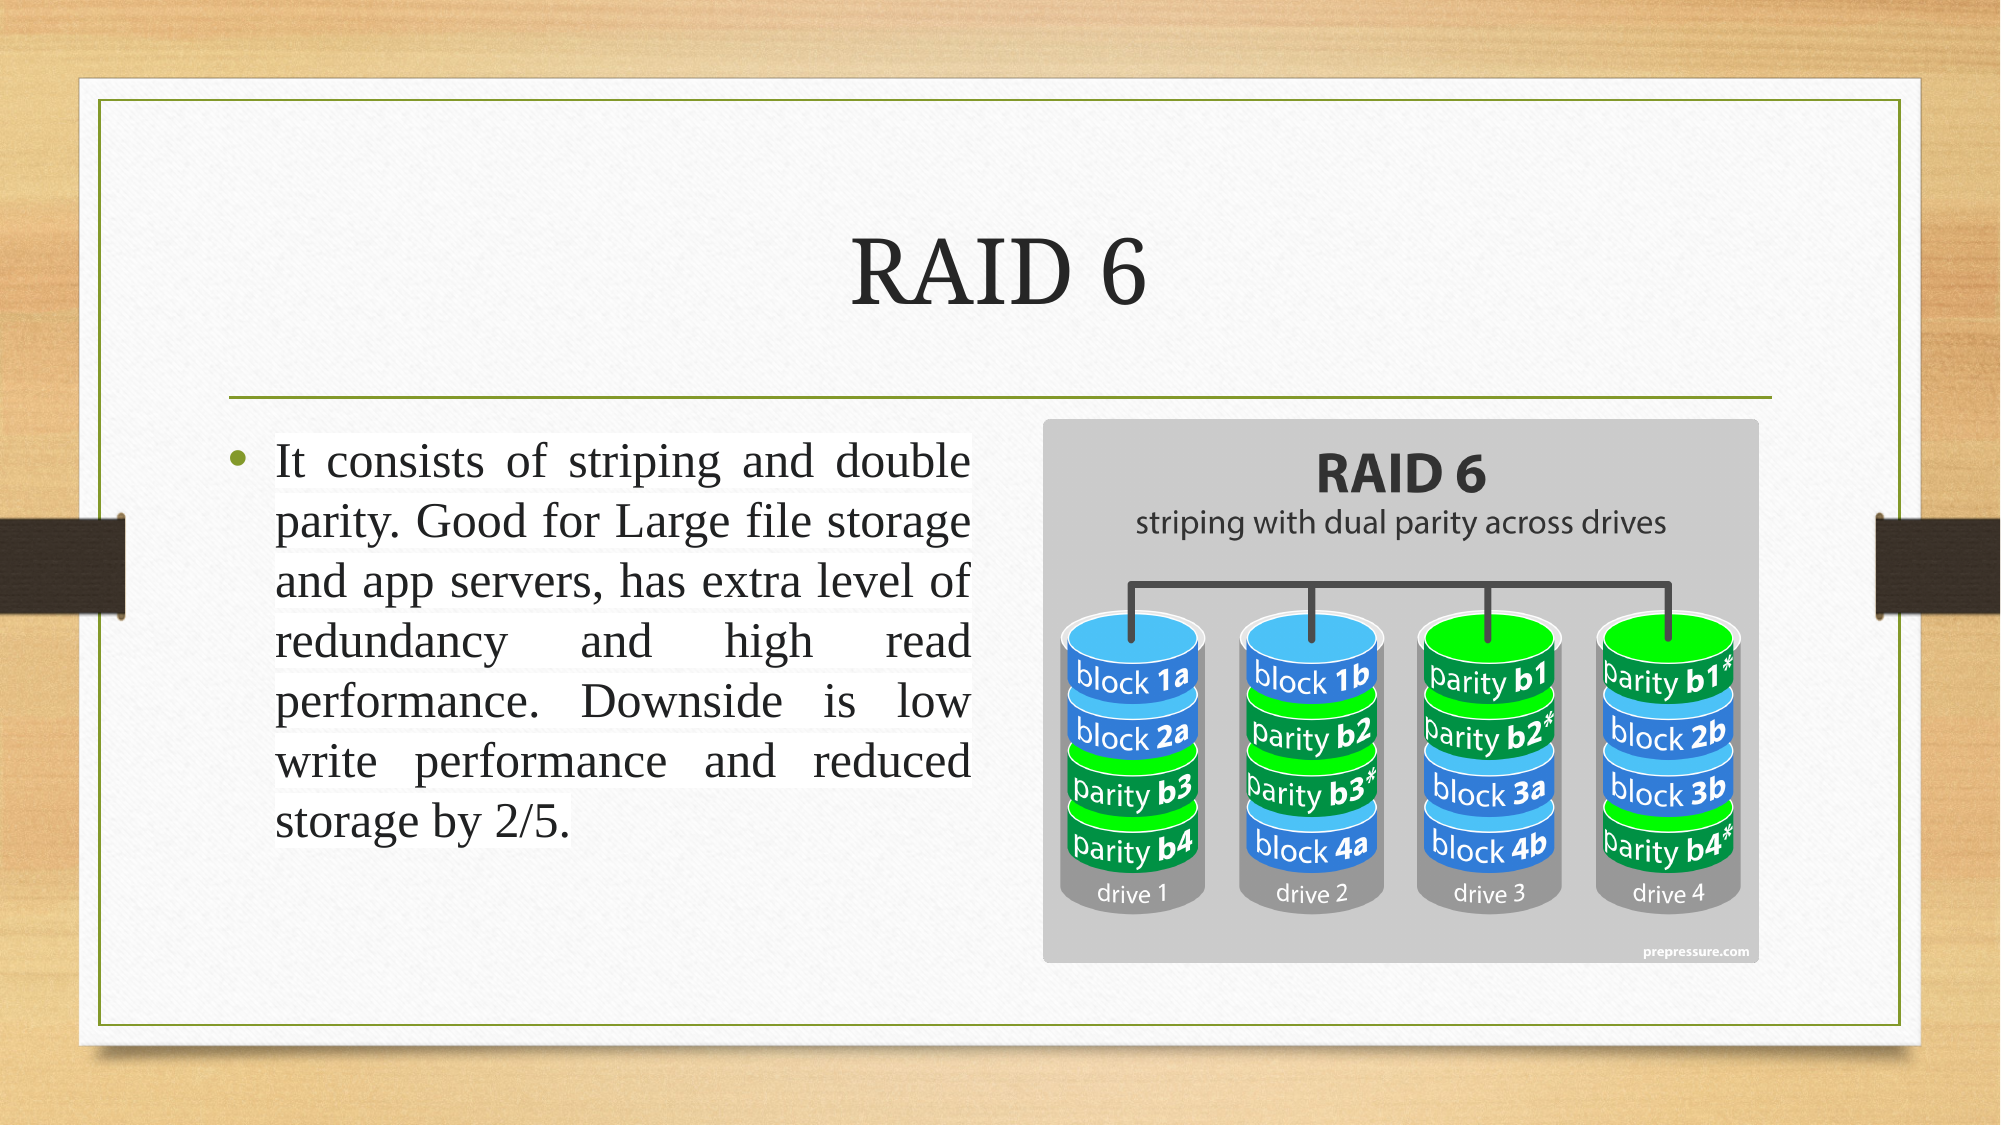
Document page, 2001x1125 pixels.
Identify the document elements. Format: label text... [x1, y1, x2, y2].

title RAID 6 [212, 161, 1788, 375]
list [1043, 419, 1759, 964]
picture [0, 0, 2001, 1125]
list It consists of striping and double parity. Good for Large file storage and app servers, has extra level of redundancy and high read performance. Downside is low write performance and reduced storage by 2/5. [213, 420, 987, 963]
